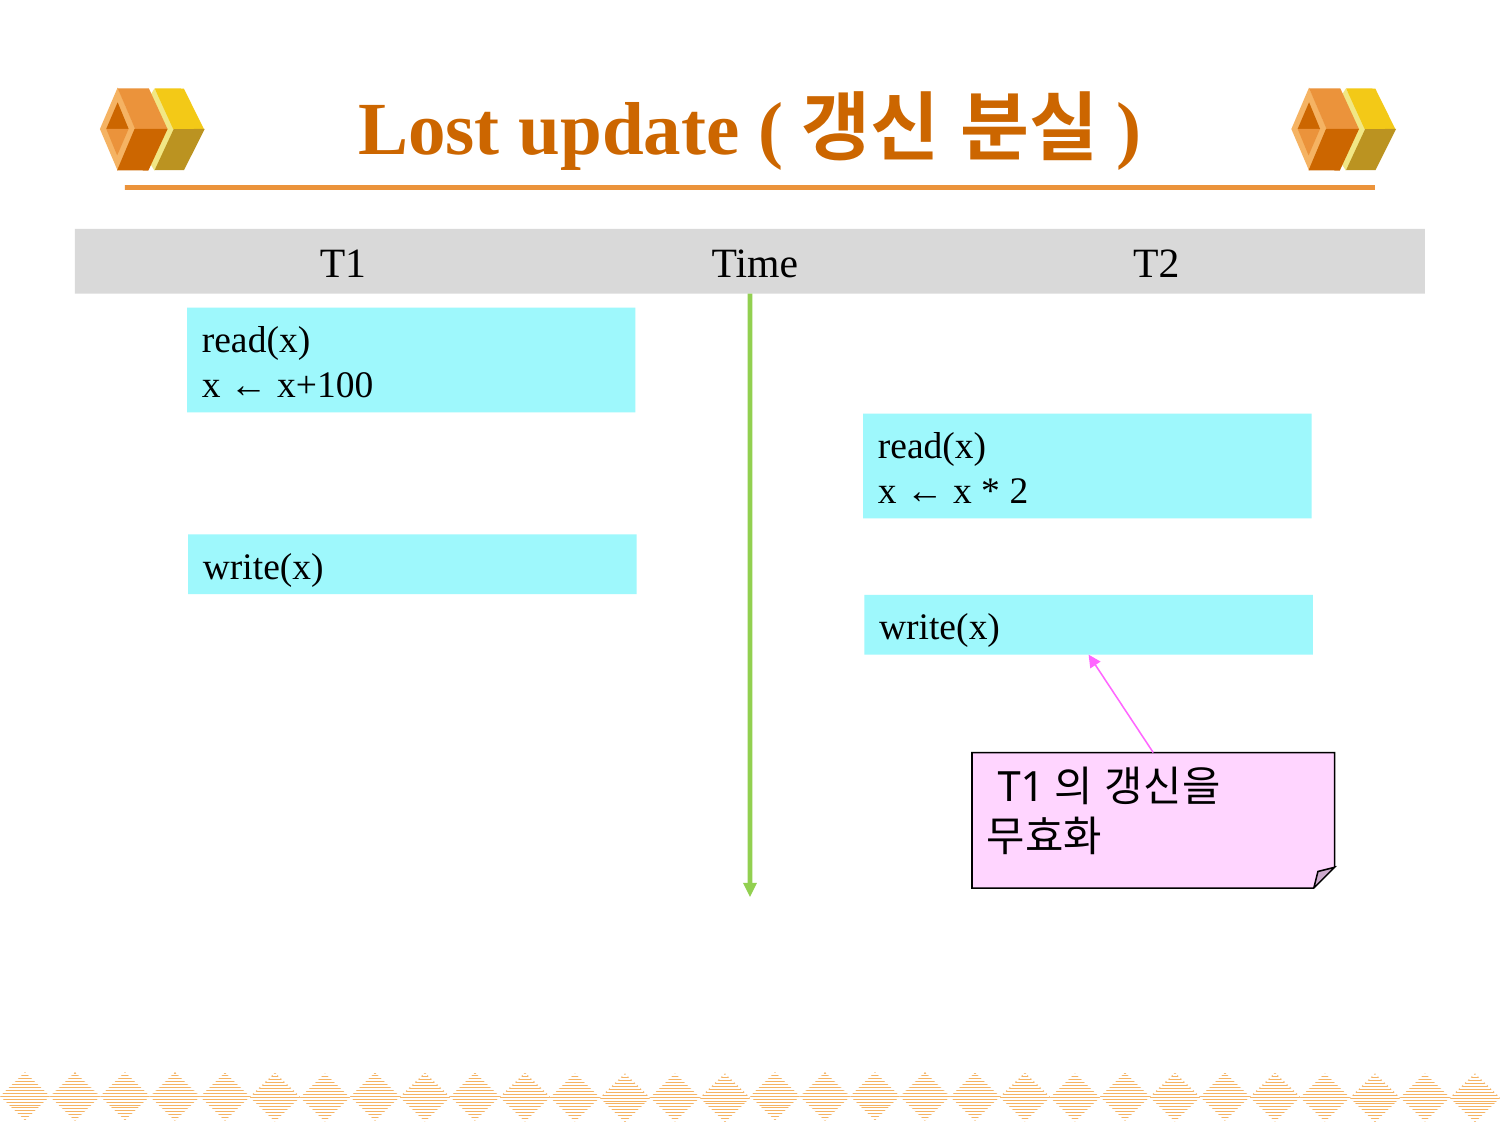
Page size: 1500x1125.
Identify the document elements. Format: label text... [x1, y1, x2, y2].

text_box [1088, 655, 1154, 782]
title Lost update (갱신 분실) [75, 67, 1425, 182]
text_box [74, 228, 1426, 898]
